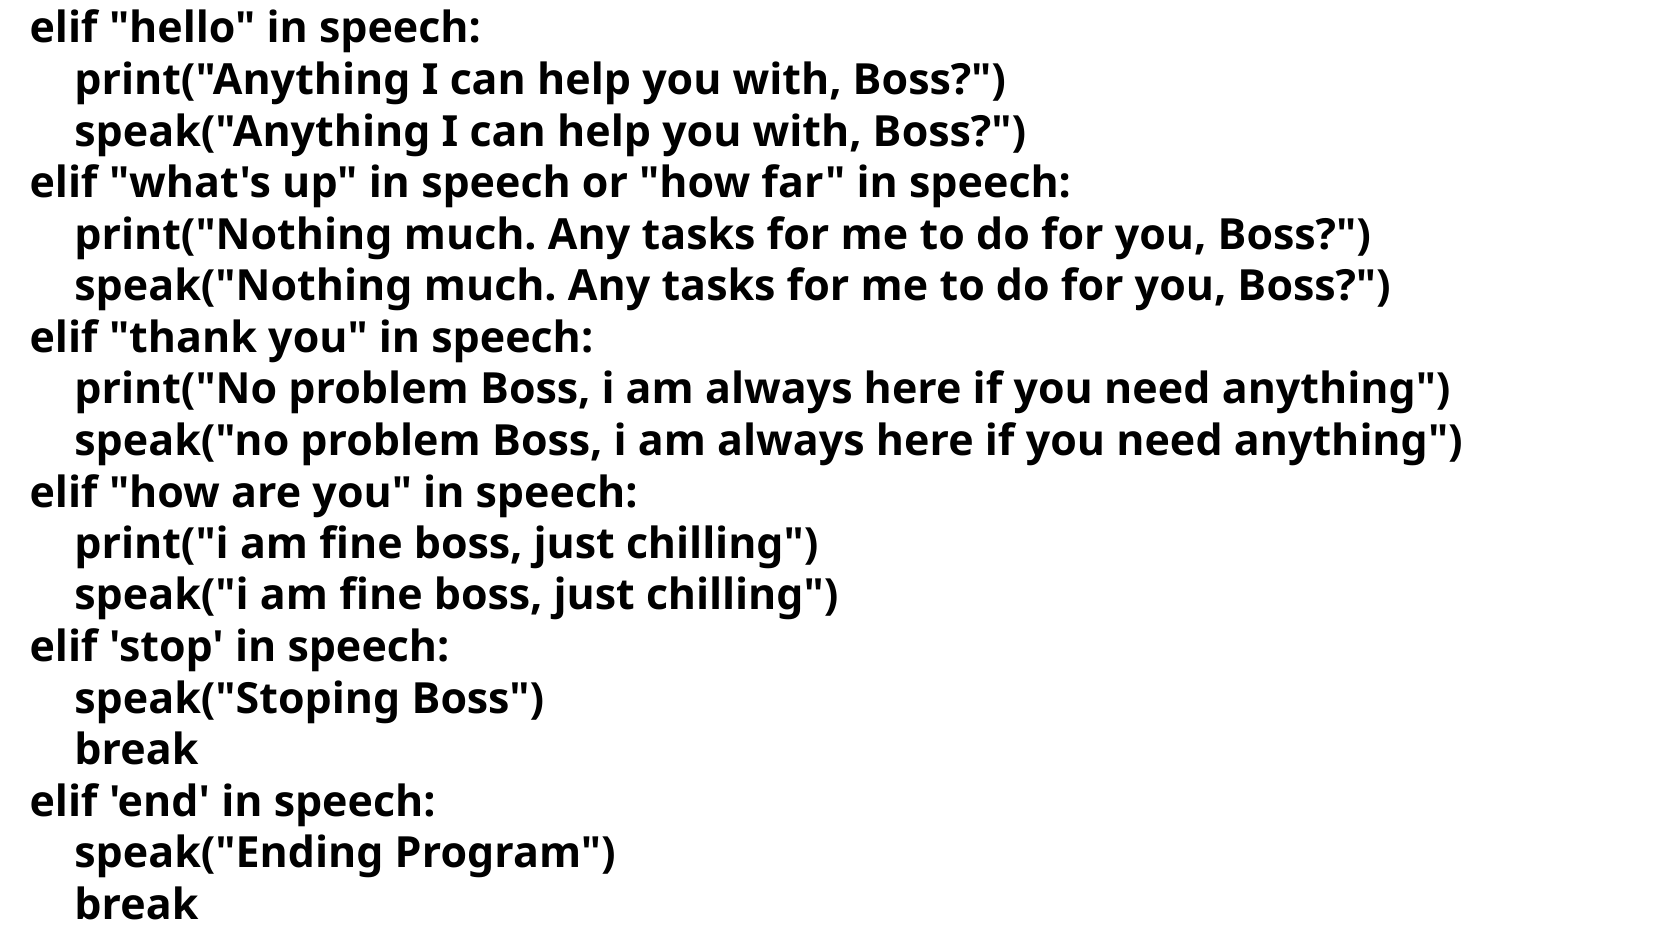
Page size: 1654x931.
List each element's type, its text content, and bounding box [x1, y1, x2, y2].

list elif "hello" in speech: print("Anything I can help you with, Boss?") speak("Anything I can help you with, Boss?") elif "what's up" in speech or "how far" in speech: print("Nothing much. Any tasks for me to do for you, Boss?") speak("Nothing much. Any tasks for me to do for you, Boss?") elif "thank you" in speech: print("No problem Boss, i am always here if you need anything") speak("no problem Boss, i am always here if you need anything") elif "how are you" in speech: print("i am fine boss, just chilling") speak("i am fine boss, just chilling") elif 'stop' in speech: speak("Stoping Boss") break elif 'end' in speech: speak("Ending Program") break [29, 0, 1636, 931]
